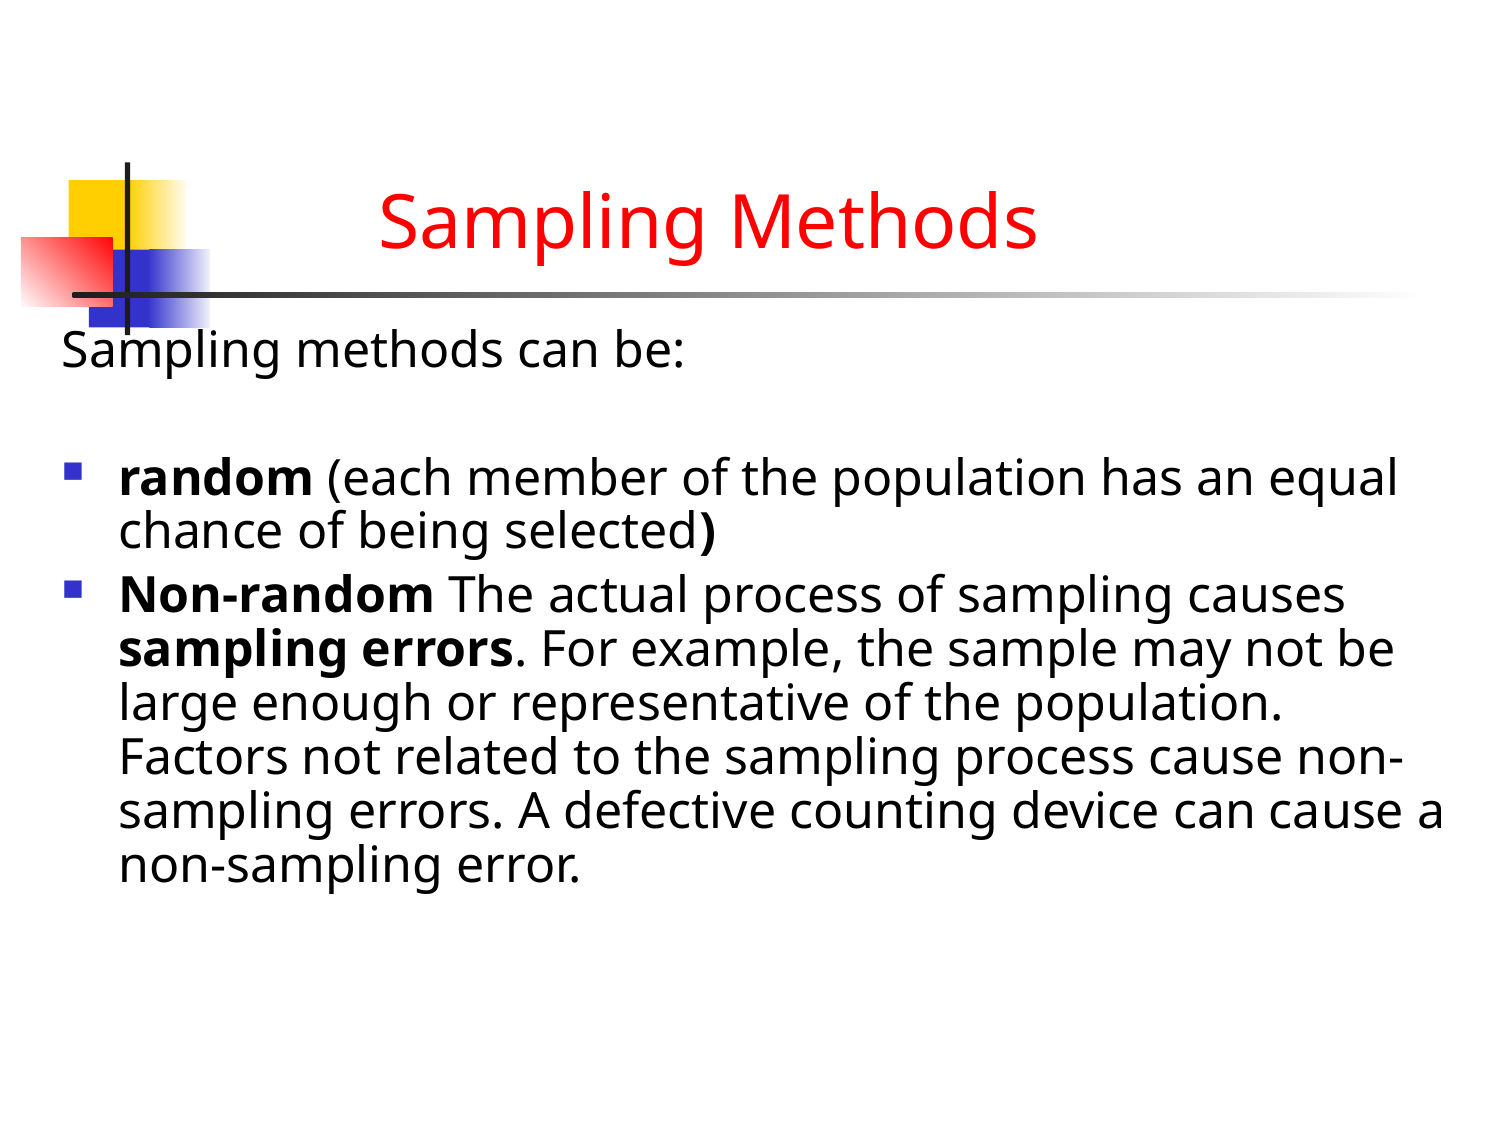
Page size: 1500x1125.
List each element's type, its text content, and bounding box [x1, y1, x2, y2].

list Sampling methods can be: random (each member of the population has an equal chance of being selected) Non-random The actual process of sampling causes sampling errors. For example, the sample may not be large enough or representative of the population. Factors not related to the sampling process cause non-sampling errors. A defective counting device can cause a non-sampling error. [46, 316, 1473, 1102]
title Sampling Methods [222, 187, 1196, 272]
